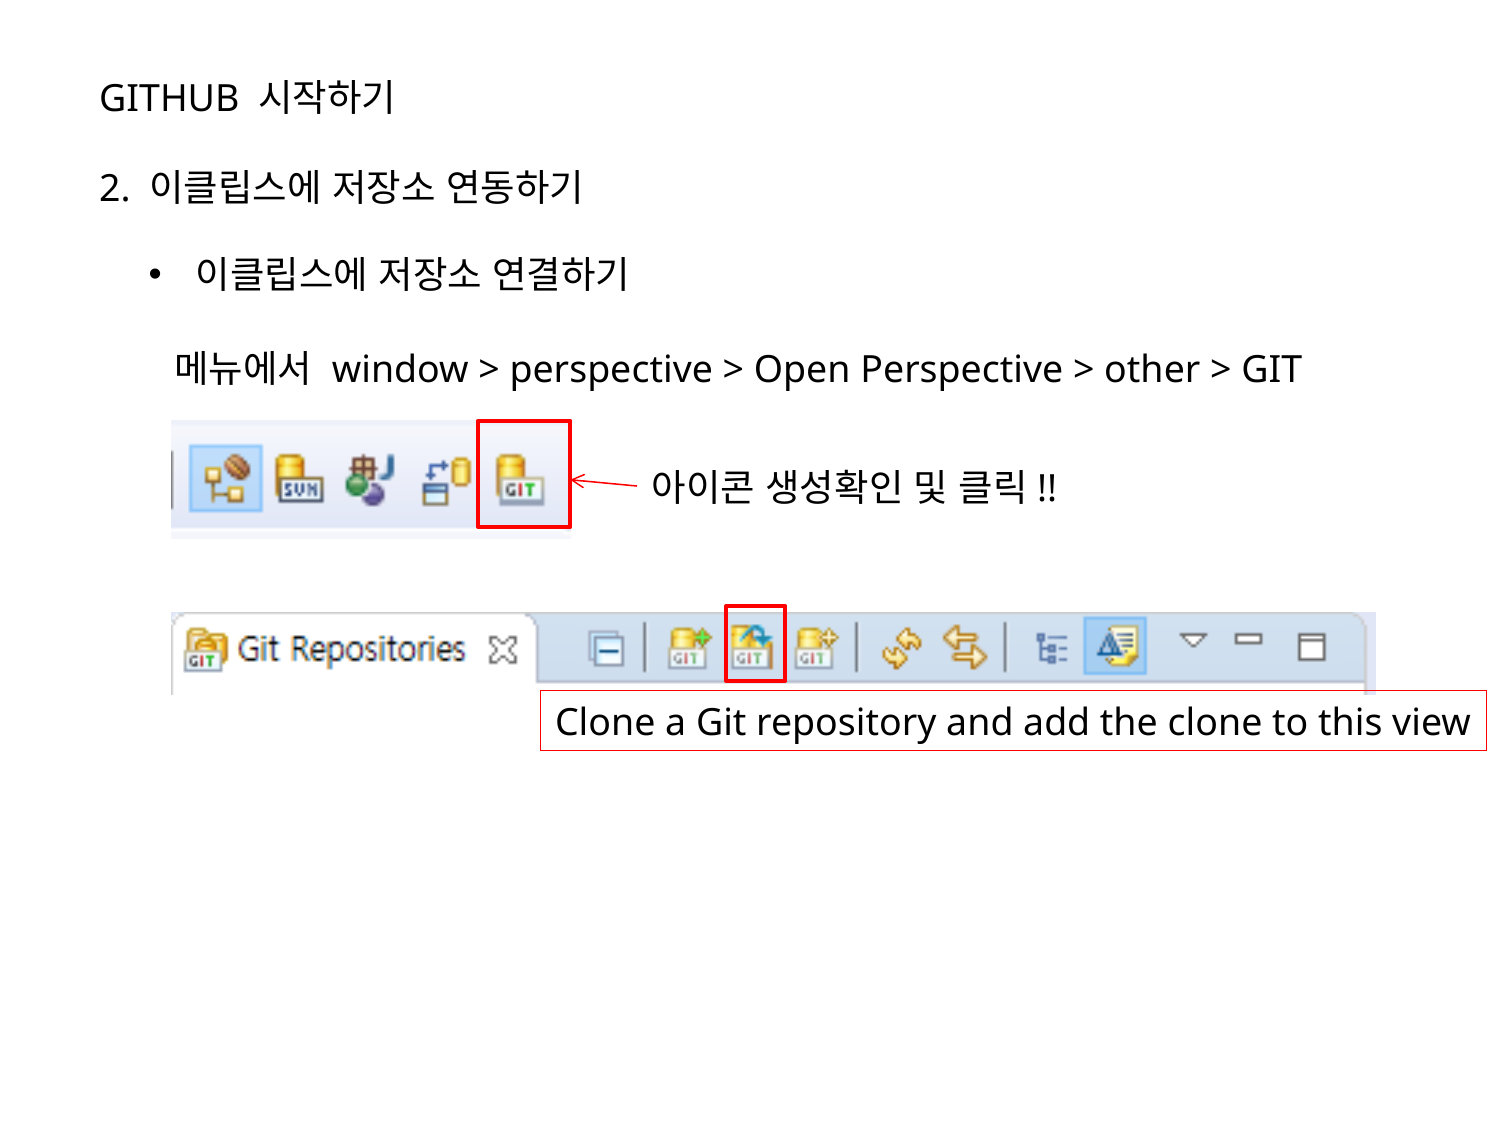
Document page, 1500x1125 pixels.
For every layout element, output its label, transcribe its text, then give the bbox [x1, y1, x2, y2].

text_box 이클립스에 저장소 연결하기 [133, 243, 646, 304]
text_box Clone a Git repository and add the clone to this view [540, 690, 1487, 751]
picture [170, 612, 1377, 696]
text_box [569, 479, 620, 487]
text_box GITHUB 시작하기 2. 이클립스에 저장소 연동하기 [84, 66, 600, 217]
text_box [724, 604, 787, 610]
text_box 아이콘 생성확인 및 클릭!! [636, 456, 1073, 516]
picture [170, 420, 571, 540]
text_box 메뉴에서 window > perspective > Open Perspective > other > GIT [159, 338, 1319, 398]
